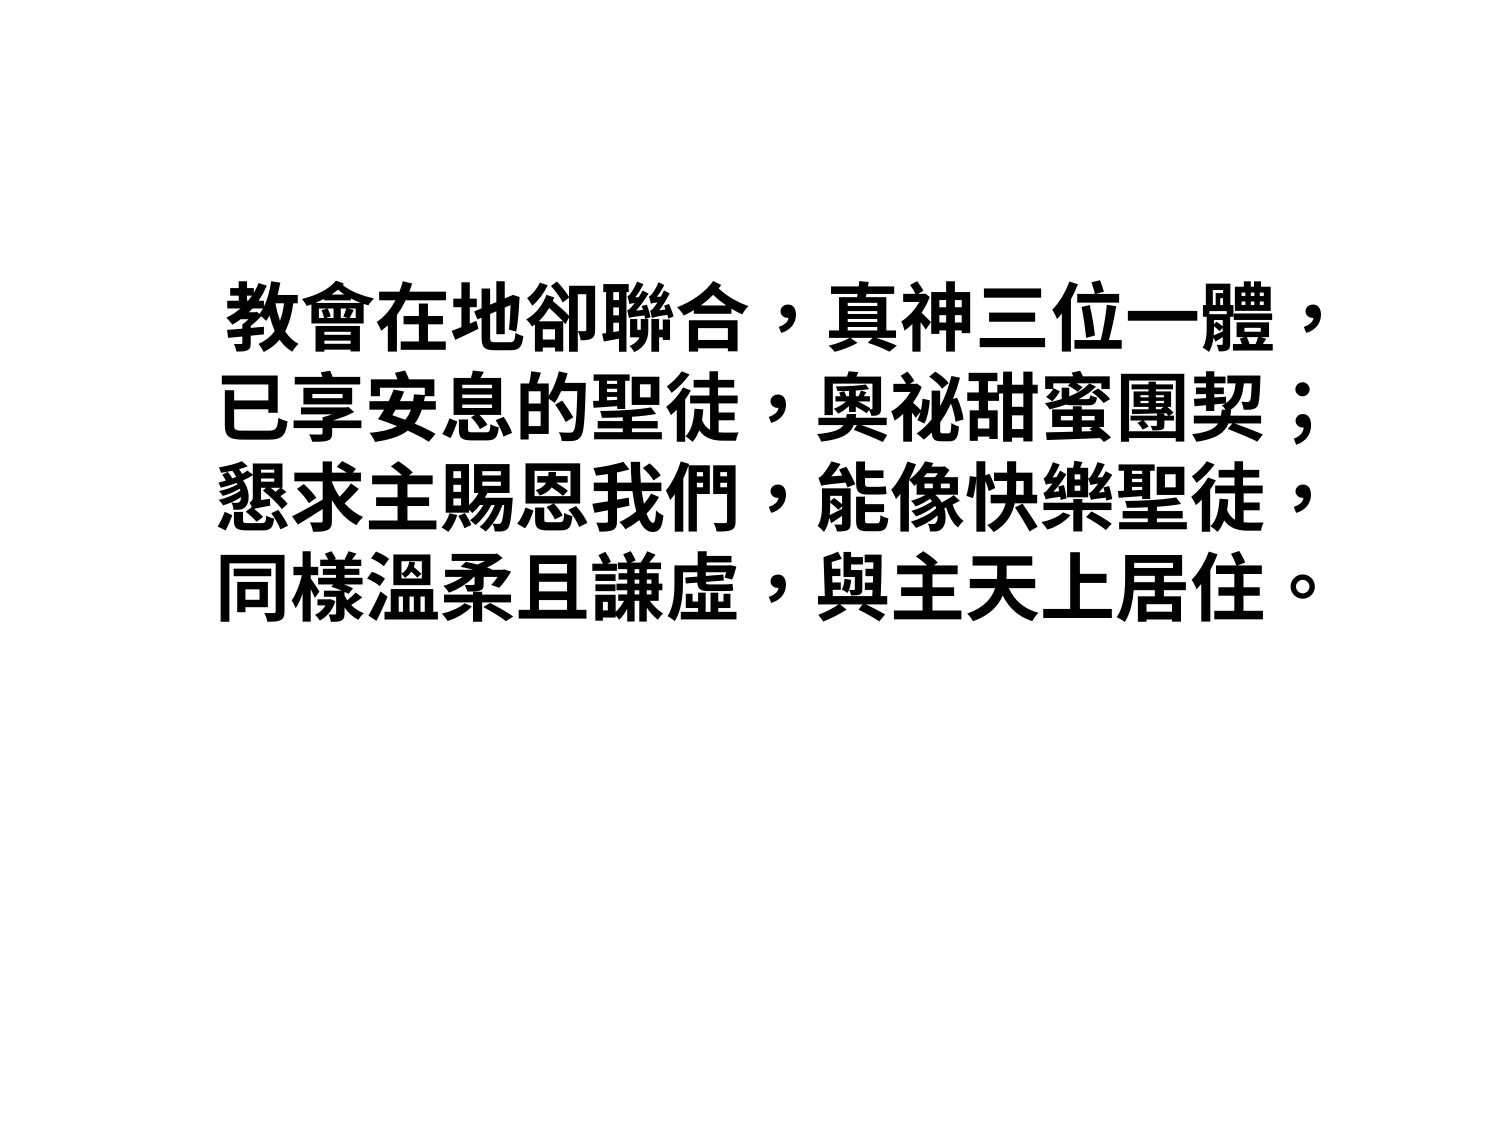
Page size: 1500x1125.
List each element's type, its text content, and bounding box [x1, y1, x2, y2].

list 教會在地卻聯合，真神三位一體， 已享安息的聖徒，奧祕甜蜜團契； 懇求主賜恩我們，能像快樂聖徒， 同樣溫柔且謙虛，與主天上居住。 [75, 262, 1425, 1005]
